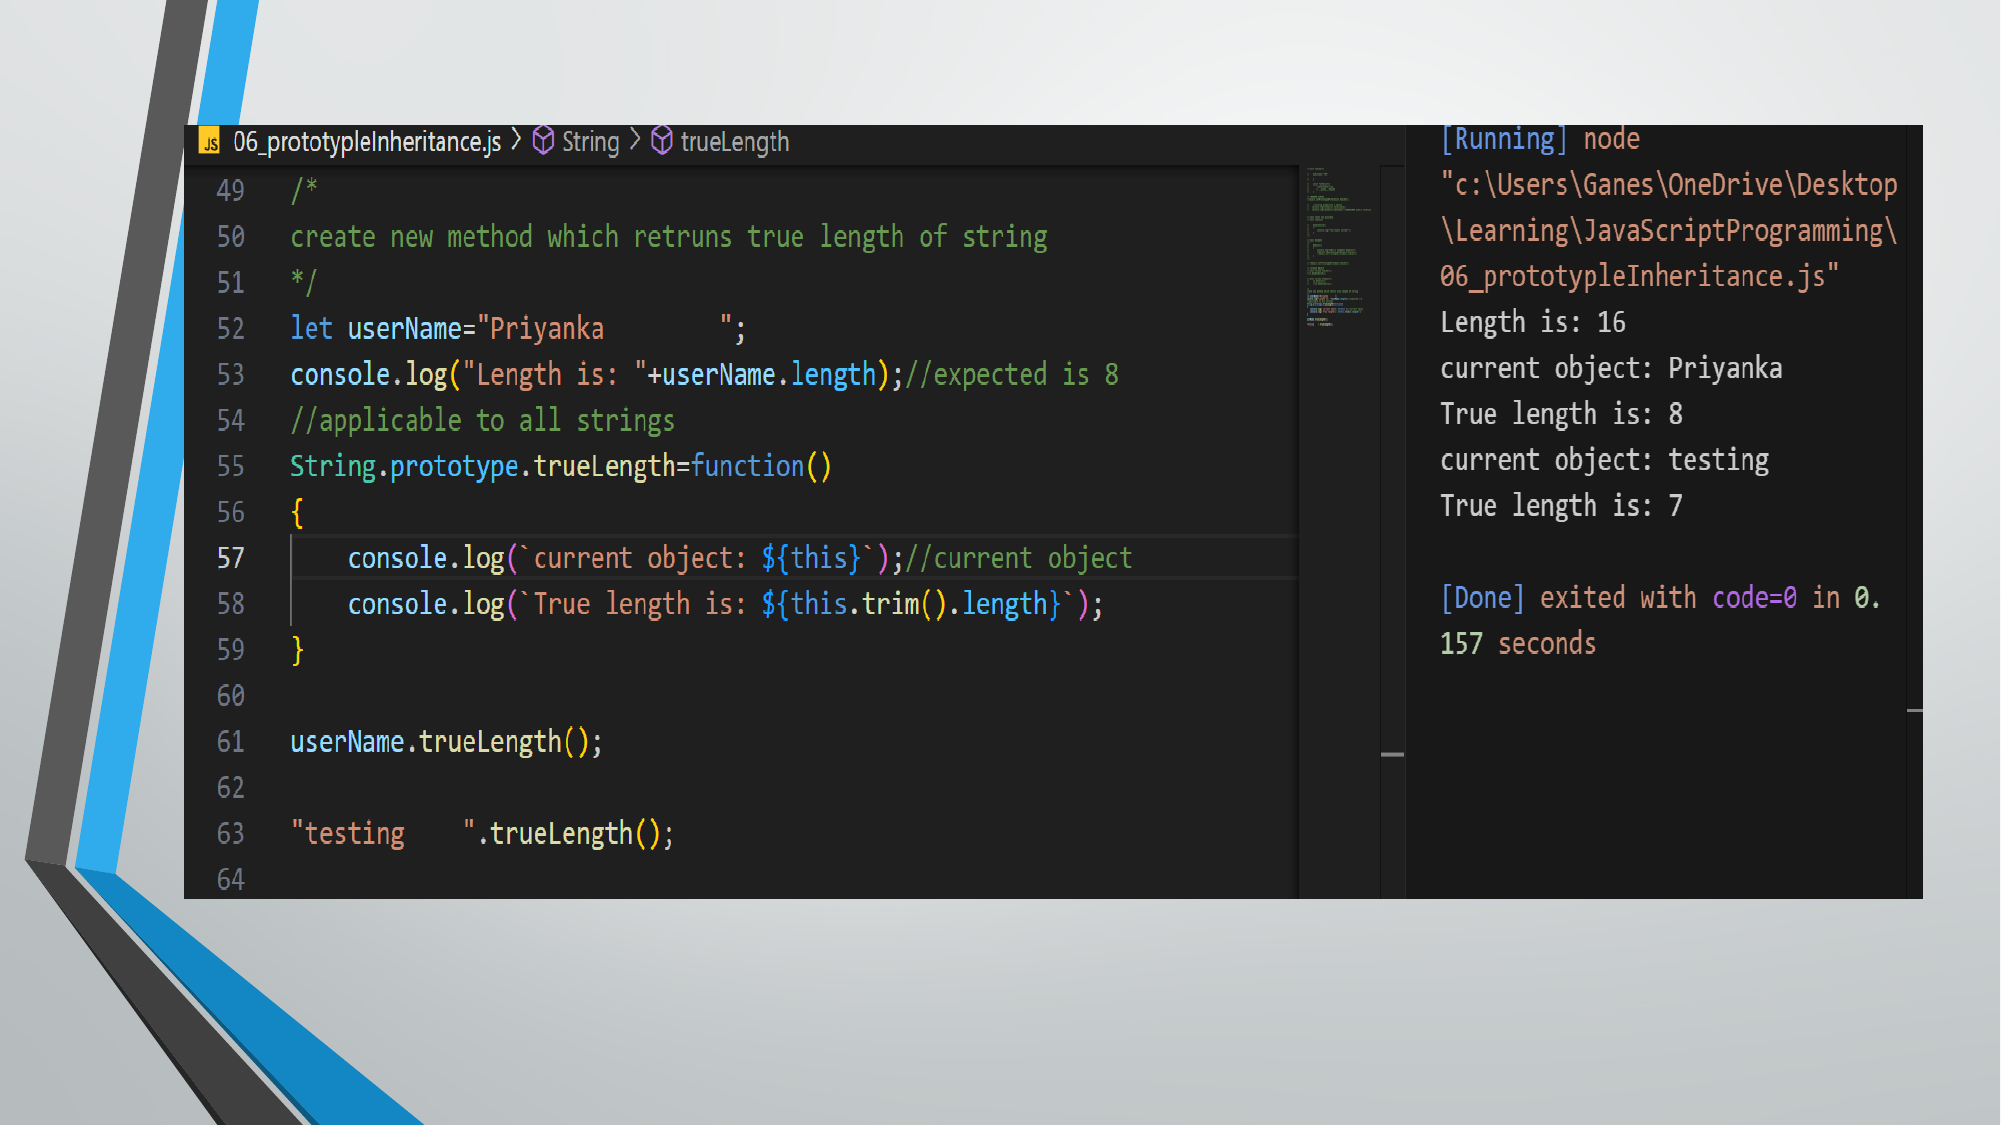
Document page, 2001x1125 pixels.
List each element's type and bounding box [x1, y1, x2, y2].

picture [183, 124, 1923, 899]
